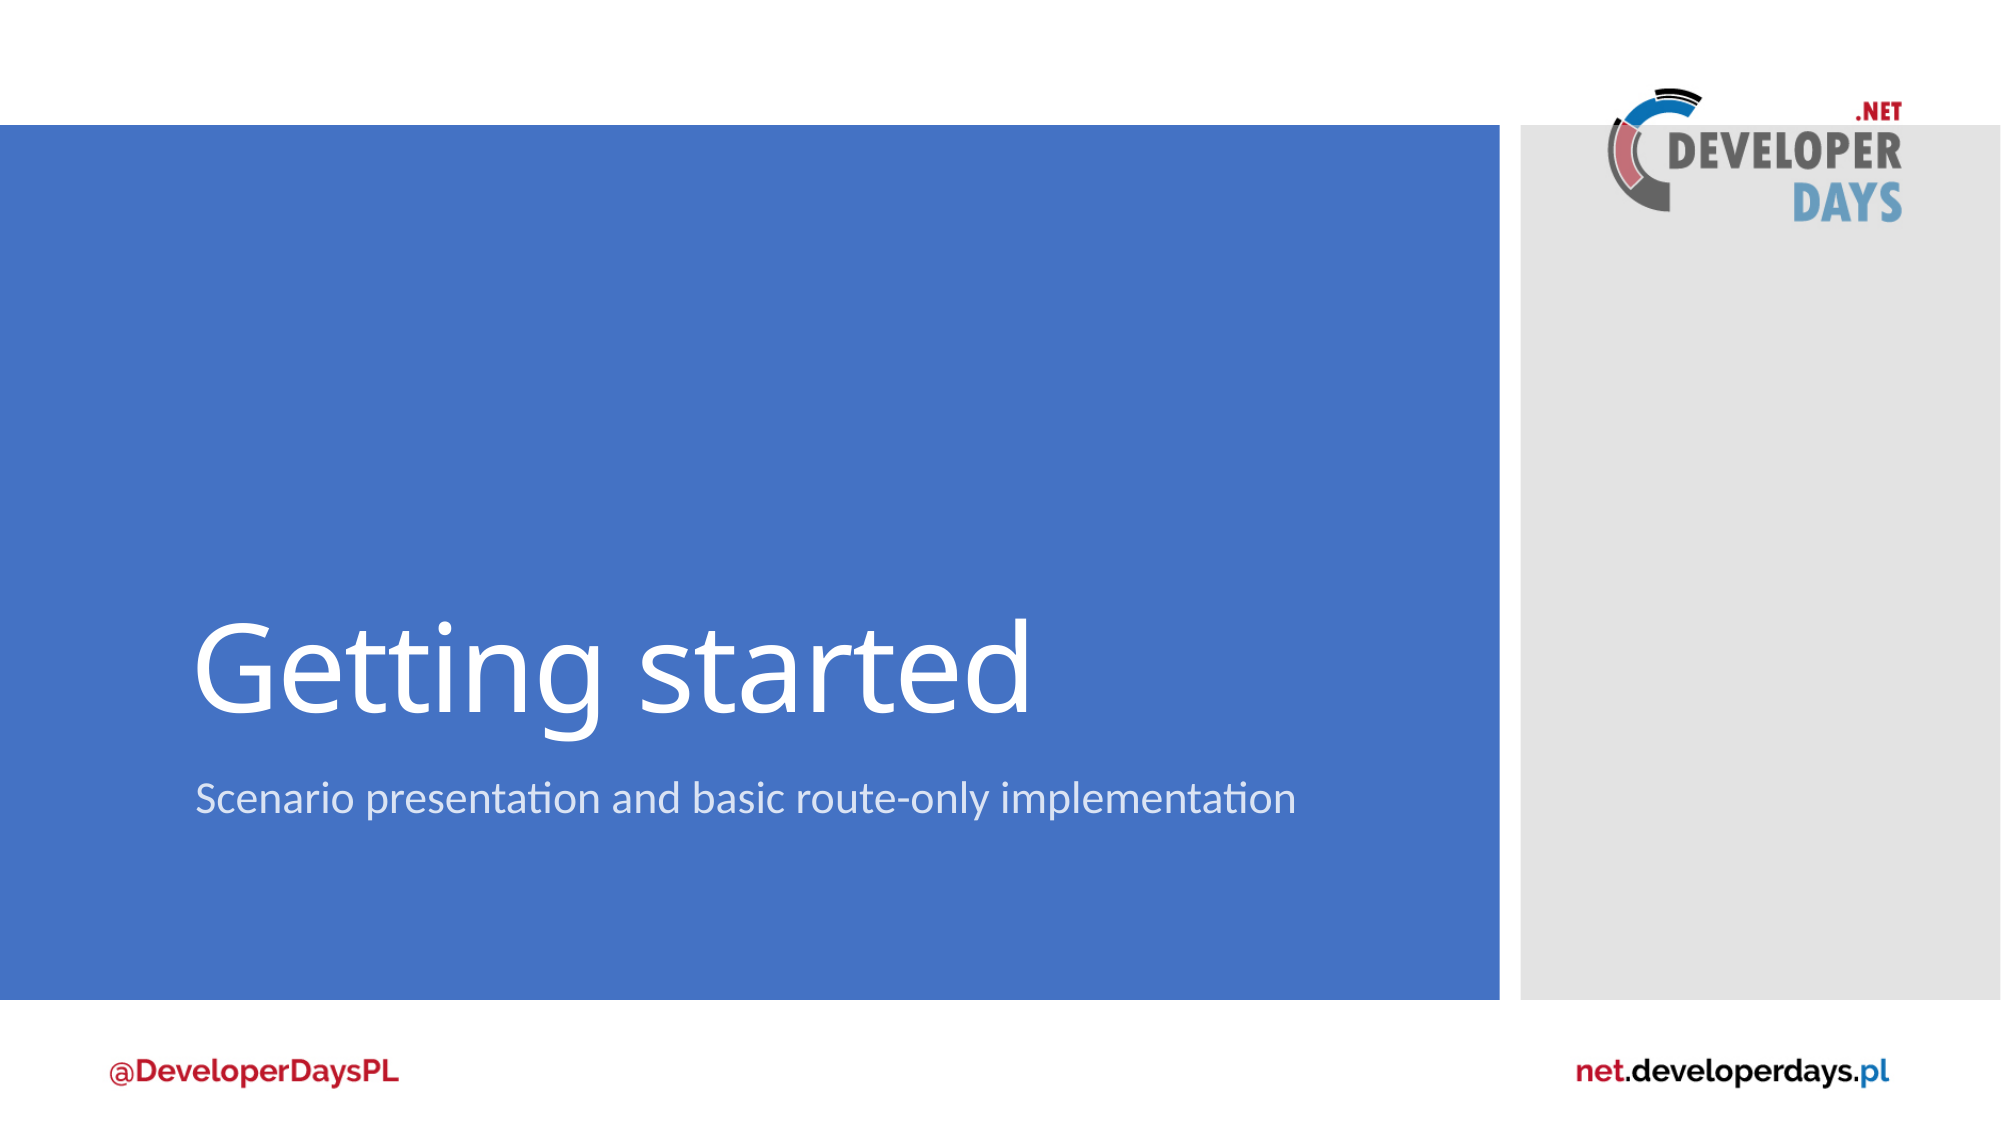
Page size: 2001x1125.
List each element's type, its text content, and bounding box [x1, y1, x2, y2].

subtitle Scenario presentation and basic route-only implementation [180, 766, 1381, 917]
title Getting started [175, 213, 1376, 747]
picture [0, 0, 2001, 1125]
